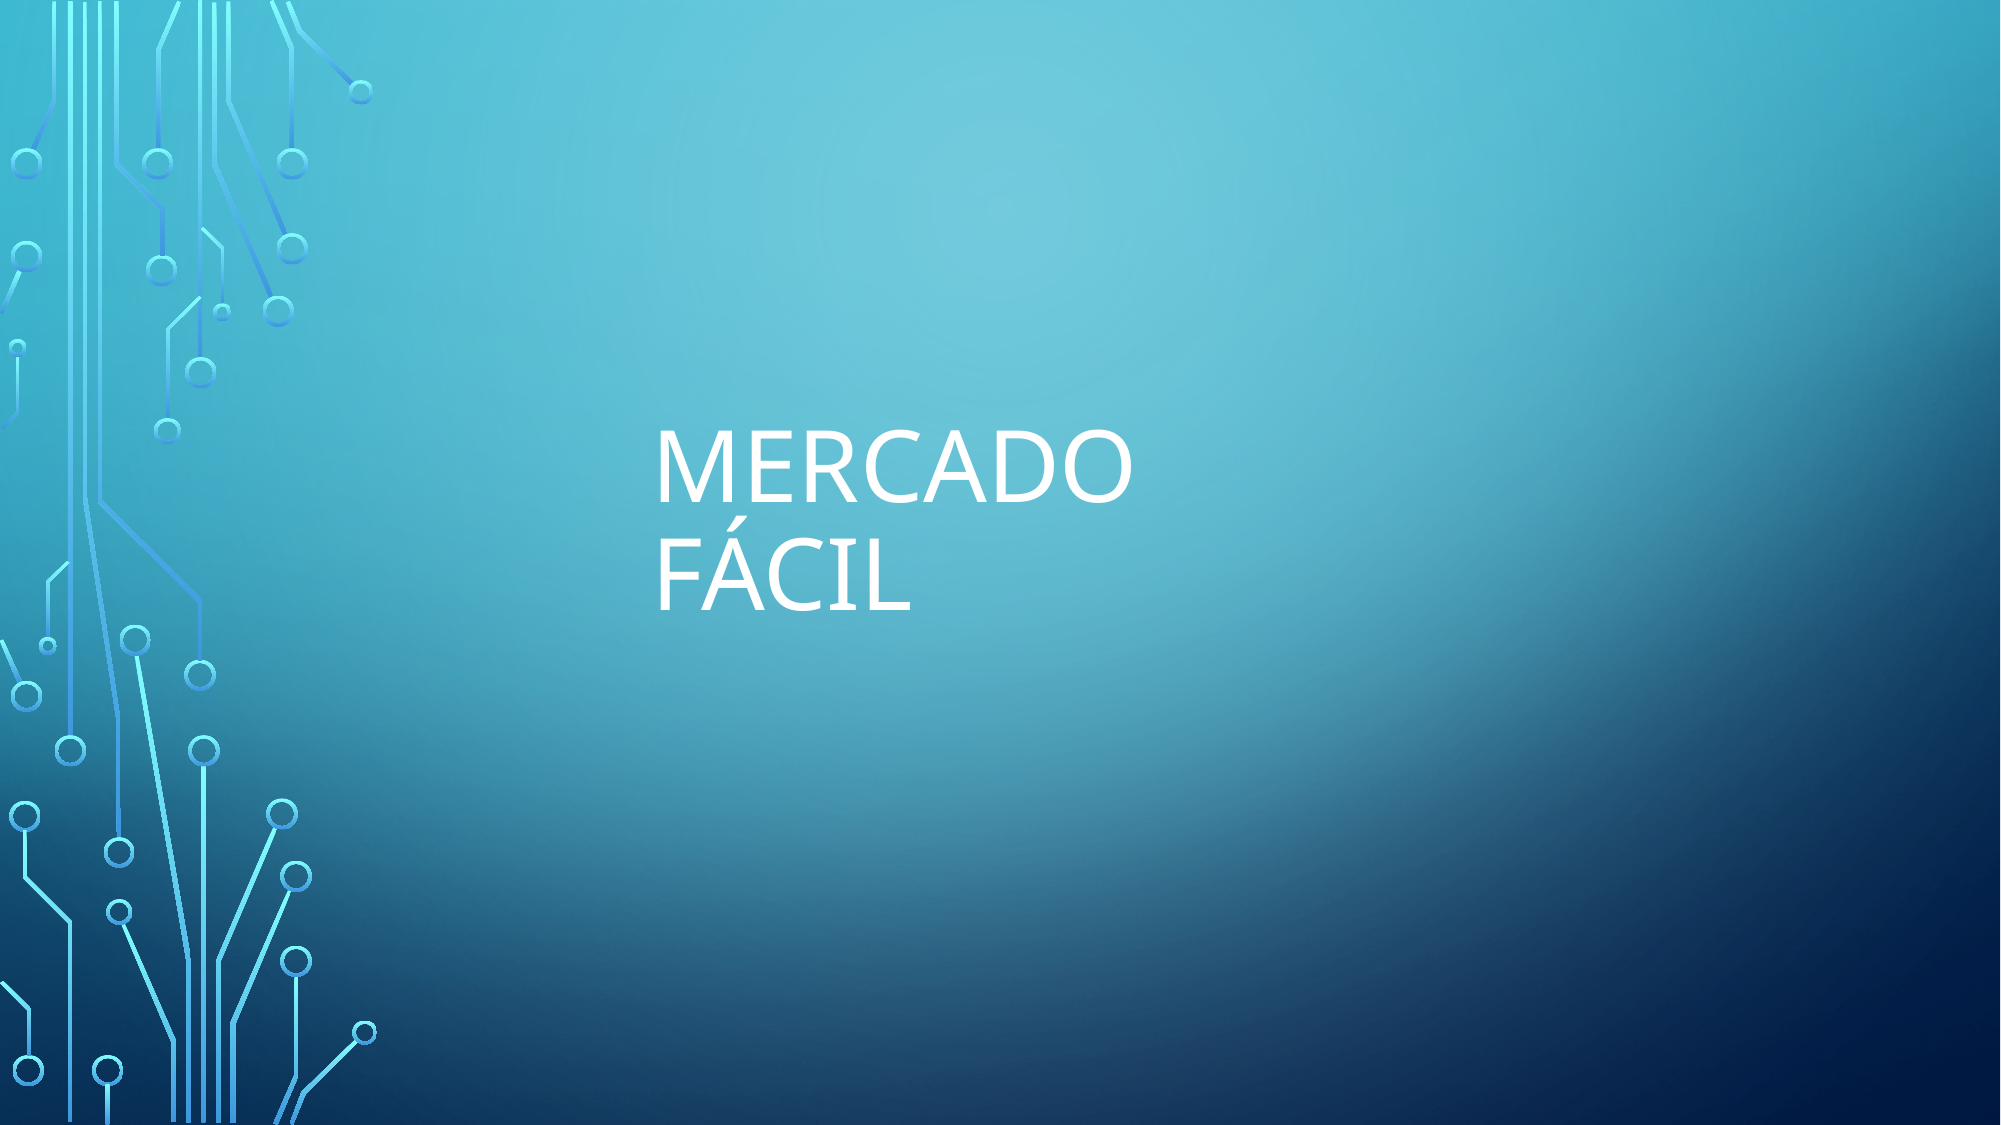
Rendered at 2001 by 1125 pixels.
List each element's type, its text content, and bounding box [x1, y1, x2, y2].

title Mercado Fácil [636, 485, 1364, 640]
